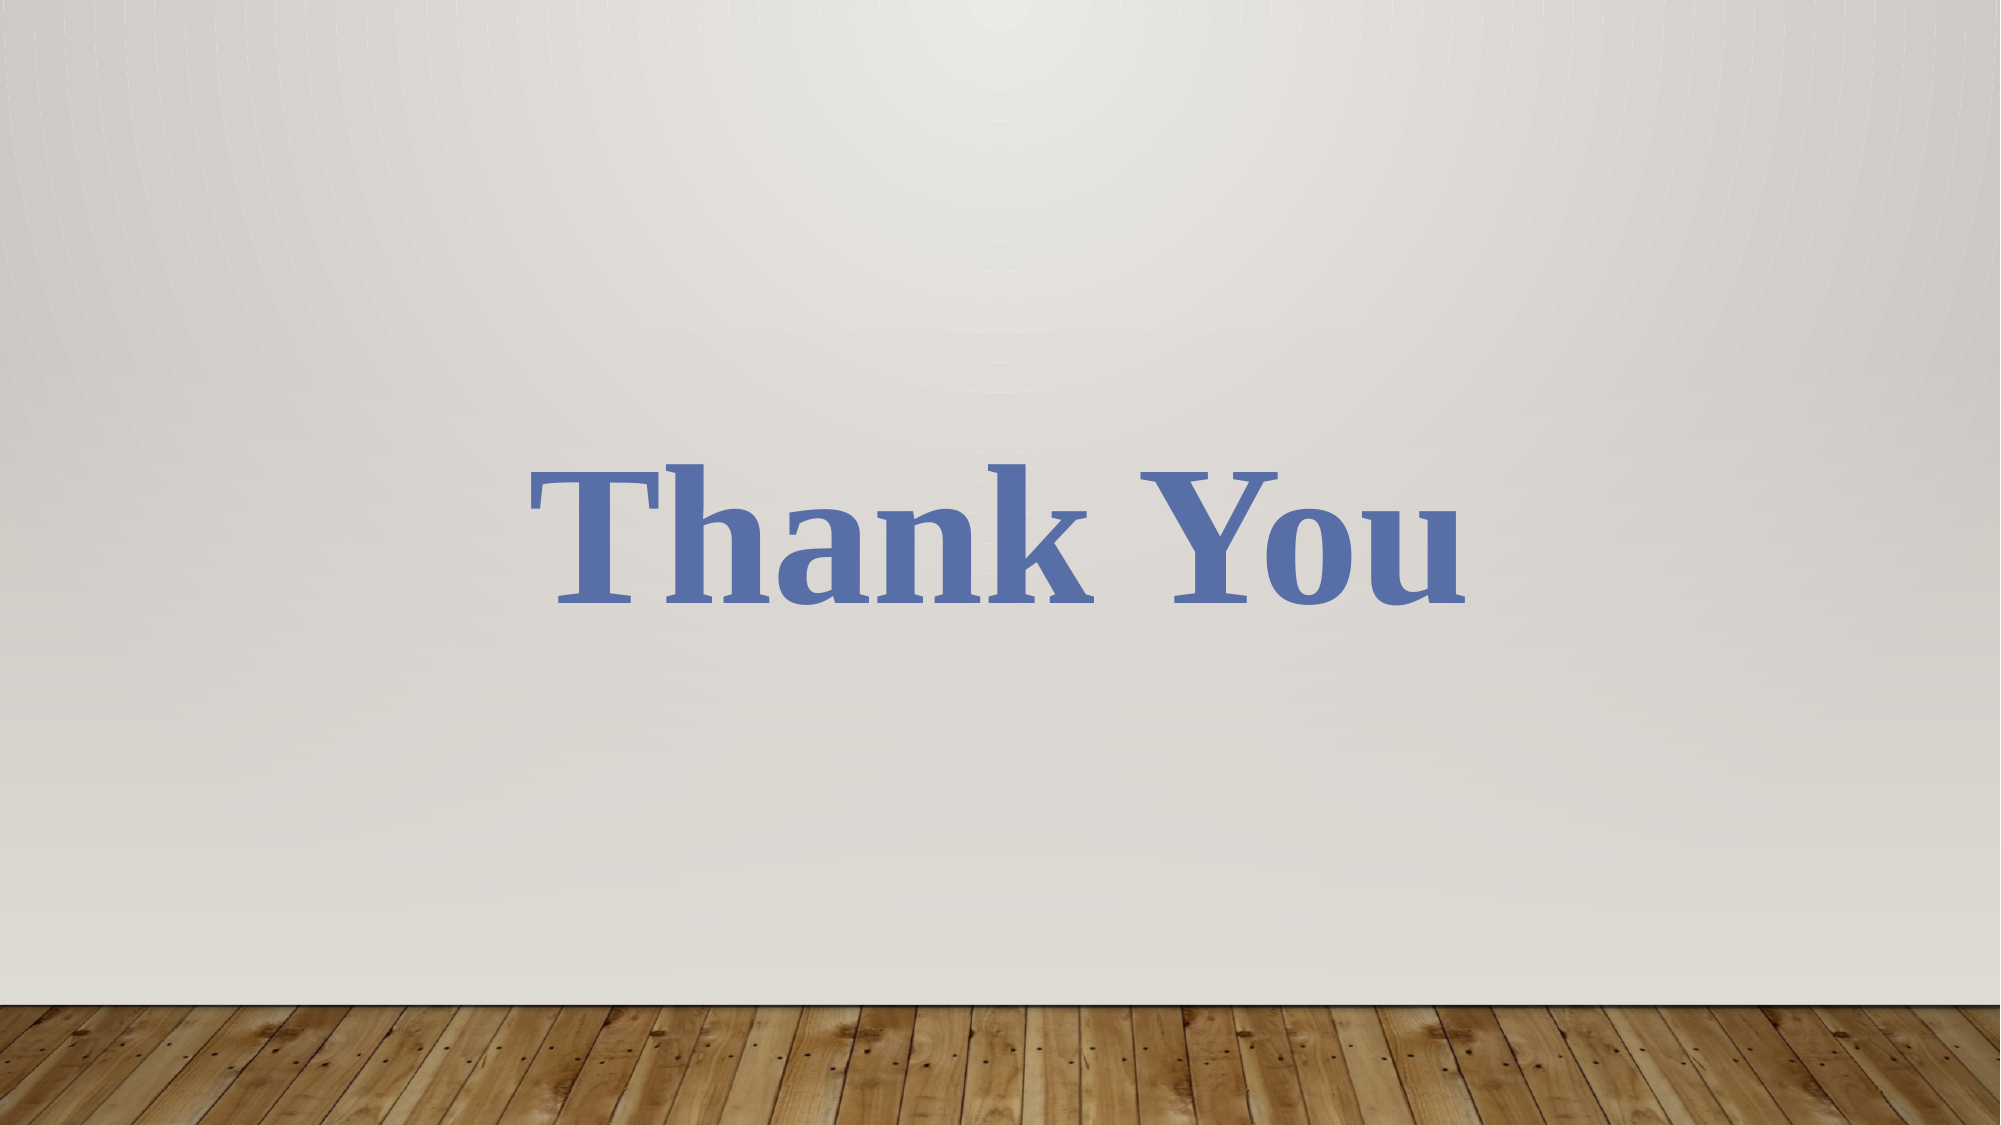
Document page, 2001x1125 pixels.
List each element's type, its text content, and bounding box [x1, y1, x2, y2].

text_box Thank You [230, 396, 1770, 652]
picture [0, 1005, 2000, 1125]
